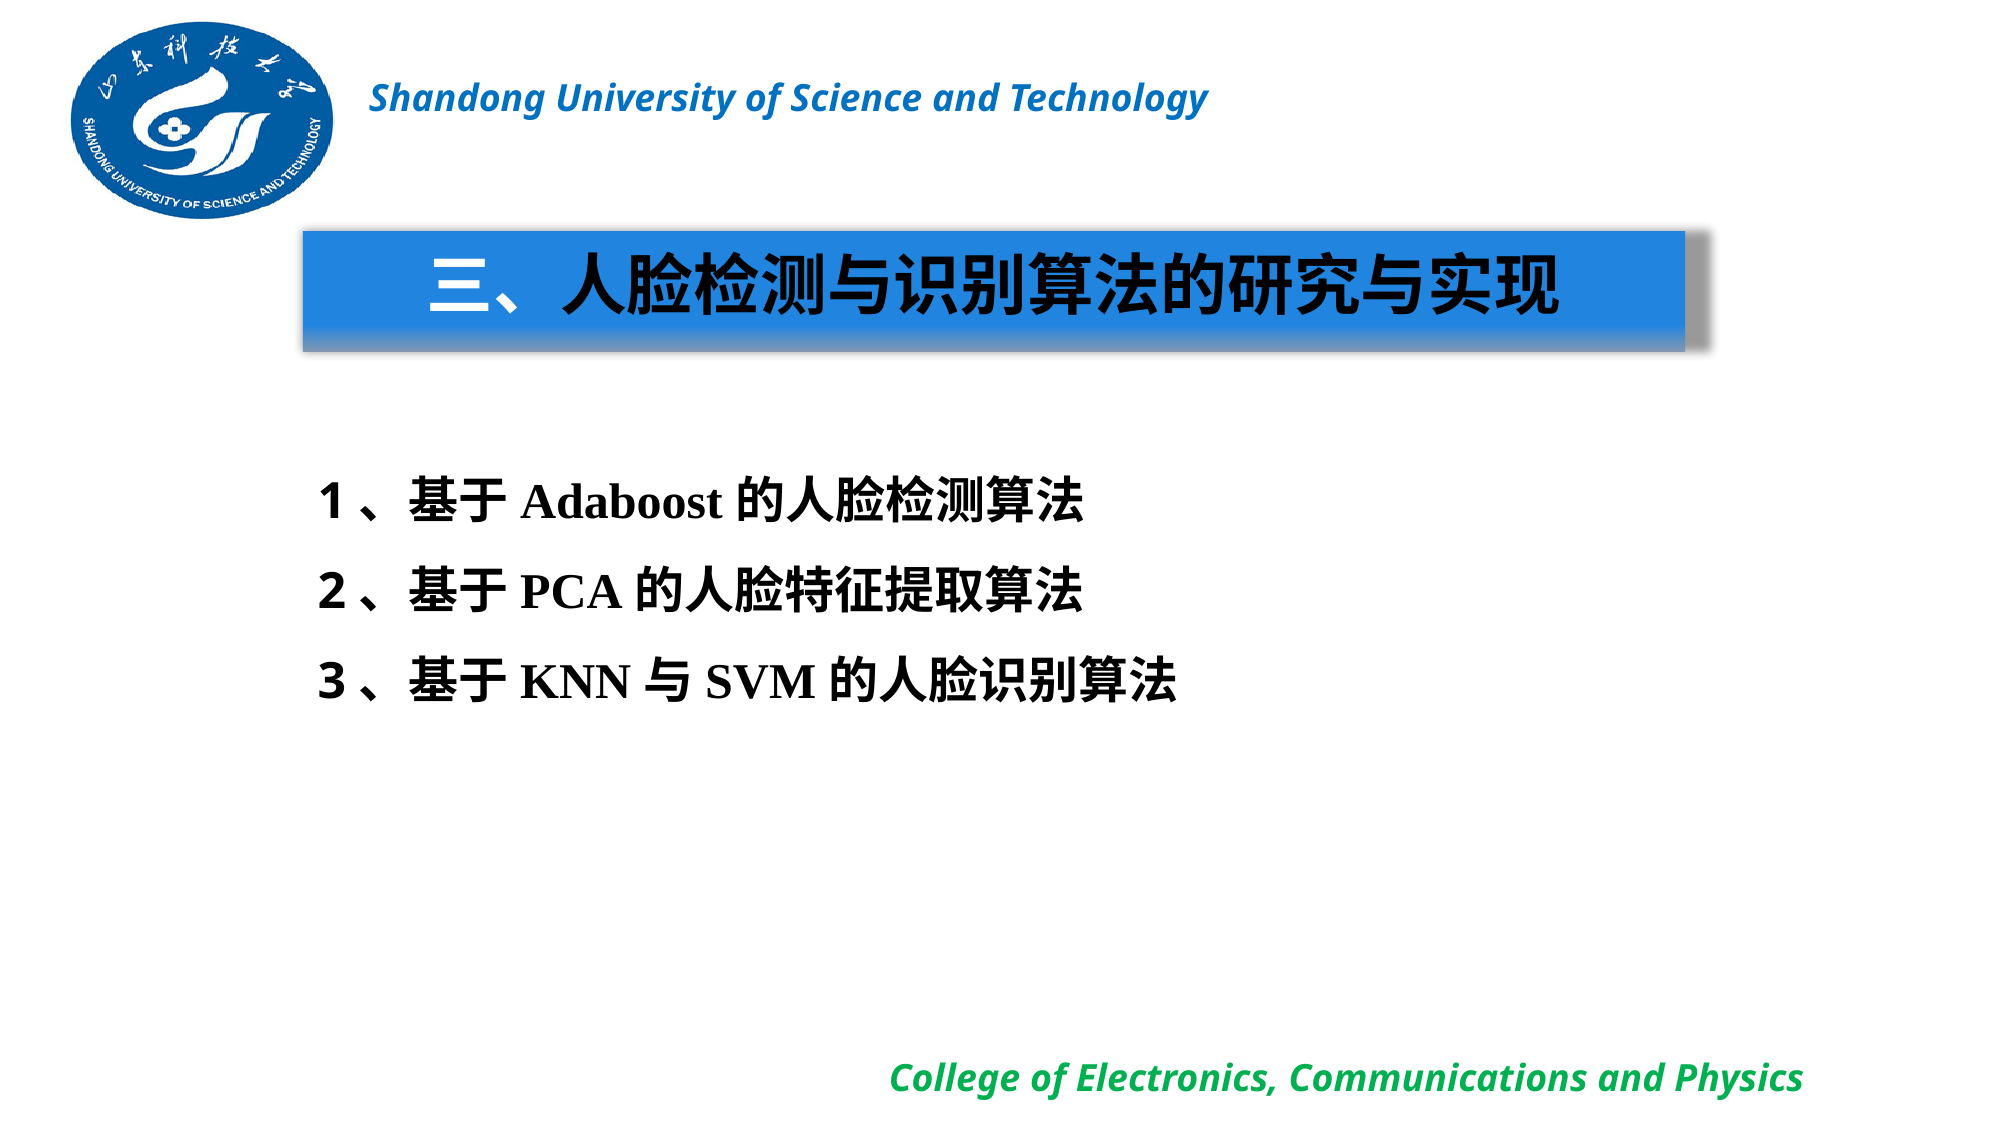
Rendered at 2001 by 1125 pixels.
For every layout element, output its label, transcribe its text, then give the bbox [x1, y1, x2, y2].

text_box 1、基于Adaboost的人脸检测算法 2、基于PCA的人脸特征提取算法 3、基于KNN与SVM的人脸识别算法 [303, 430, 1686, 716]
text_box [302, 231, 1686, 352]
picture [23, 19, 355, 220]
